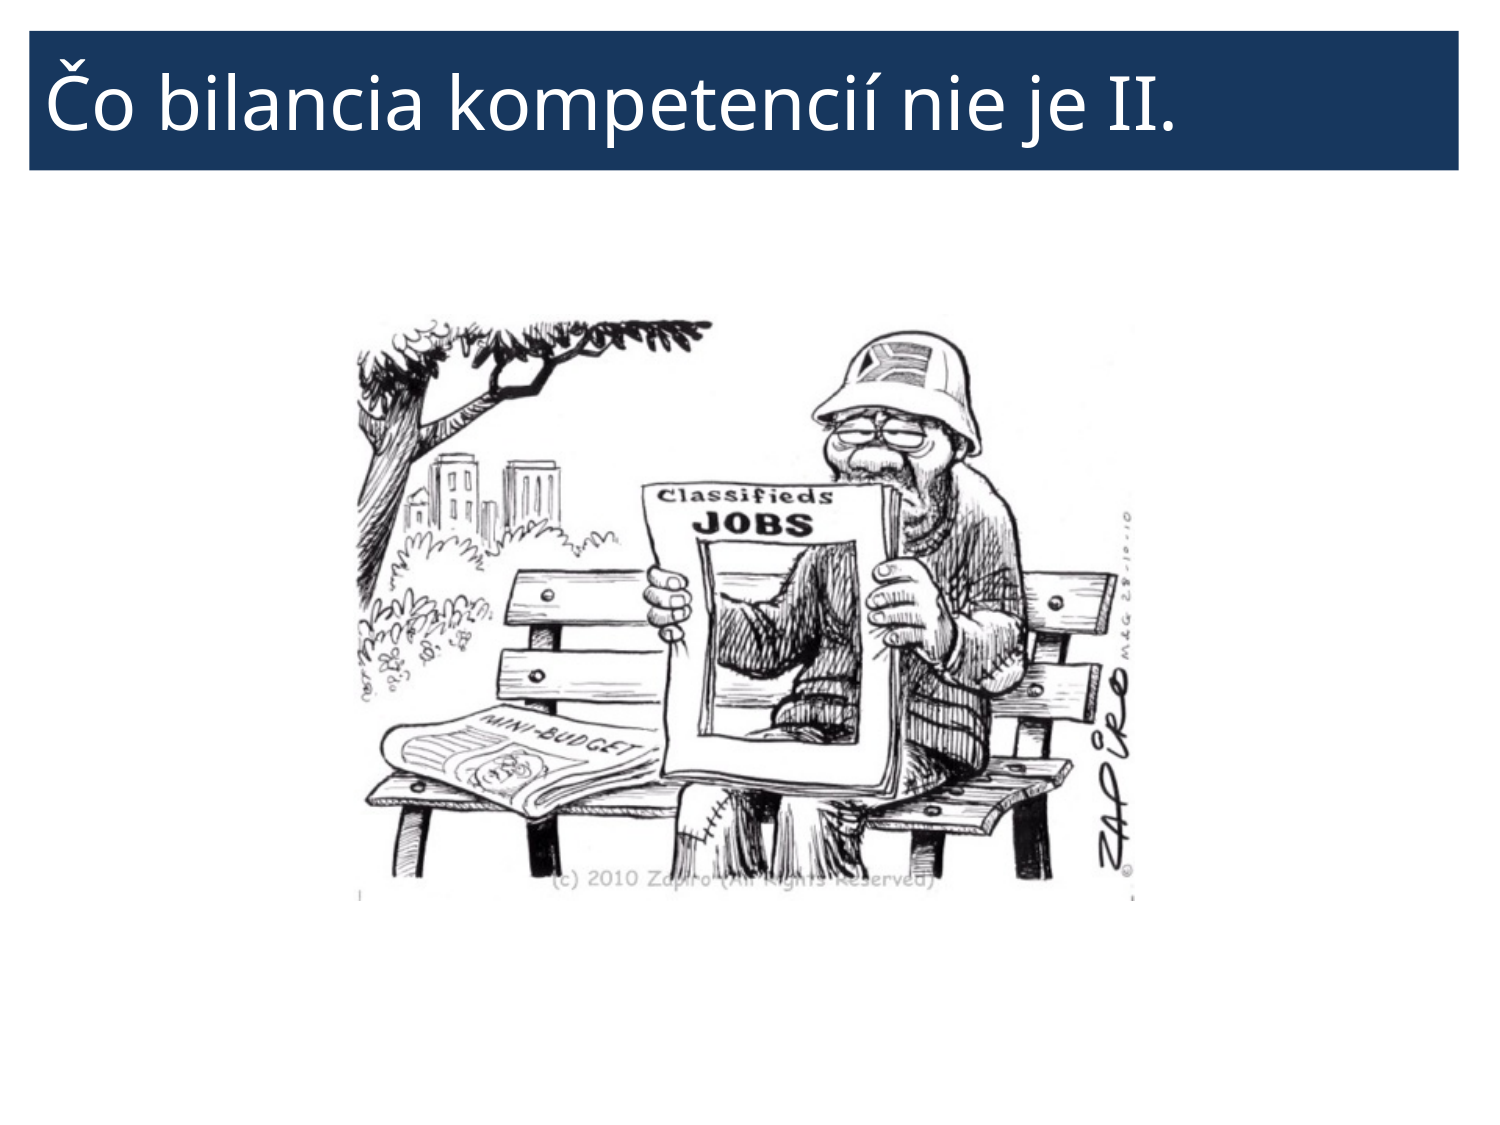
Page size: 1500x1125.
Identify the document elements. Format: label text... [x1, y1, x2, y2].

picture [353, 314, 1135, 901]
text_box Čo bilancia kompetencií nie je II. [29, 30, 1459, 171]
